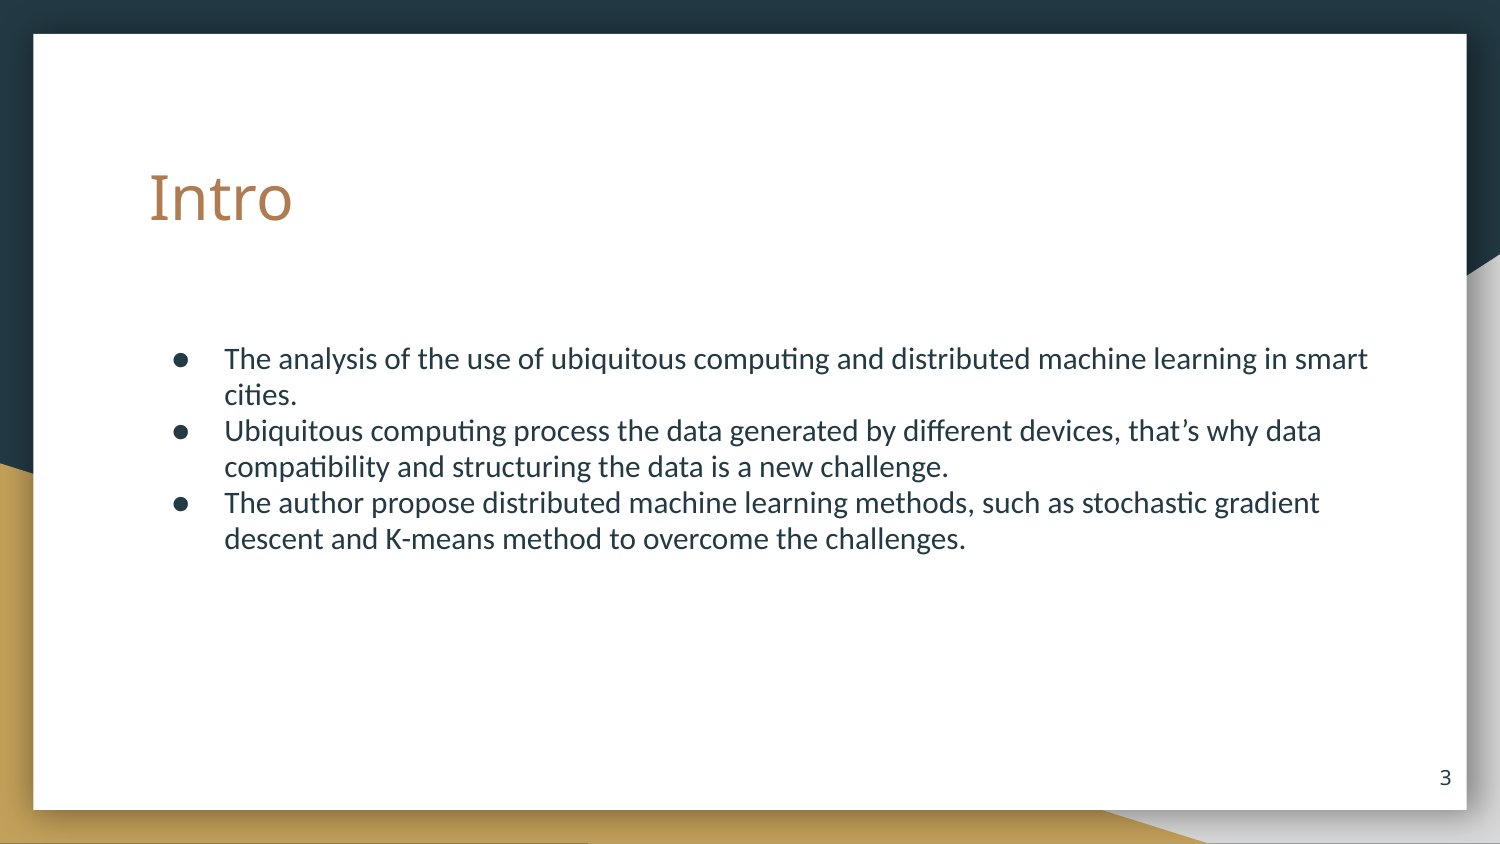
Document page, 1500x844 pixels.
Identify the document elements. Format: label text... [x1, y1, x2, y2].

title Intro [134, 138, 1366, 296]
list The analysis of the use of ubiquitous computing and distributed machine learning in smart cities. Ubiquitous computing process the data generated by different devices, that’s why data compatibility and structuring the data is a new challenge. The author propose distributed machine learning methods, such as stochastic gradient descent and K-means method to overcome the challenges. [134, 326, 1419, 788]
slide_number ‹#› [1376, 745, 1467, 810]
